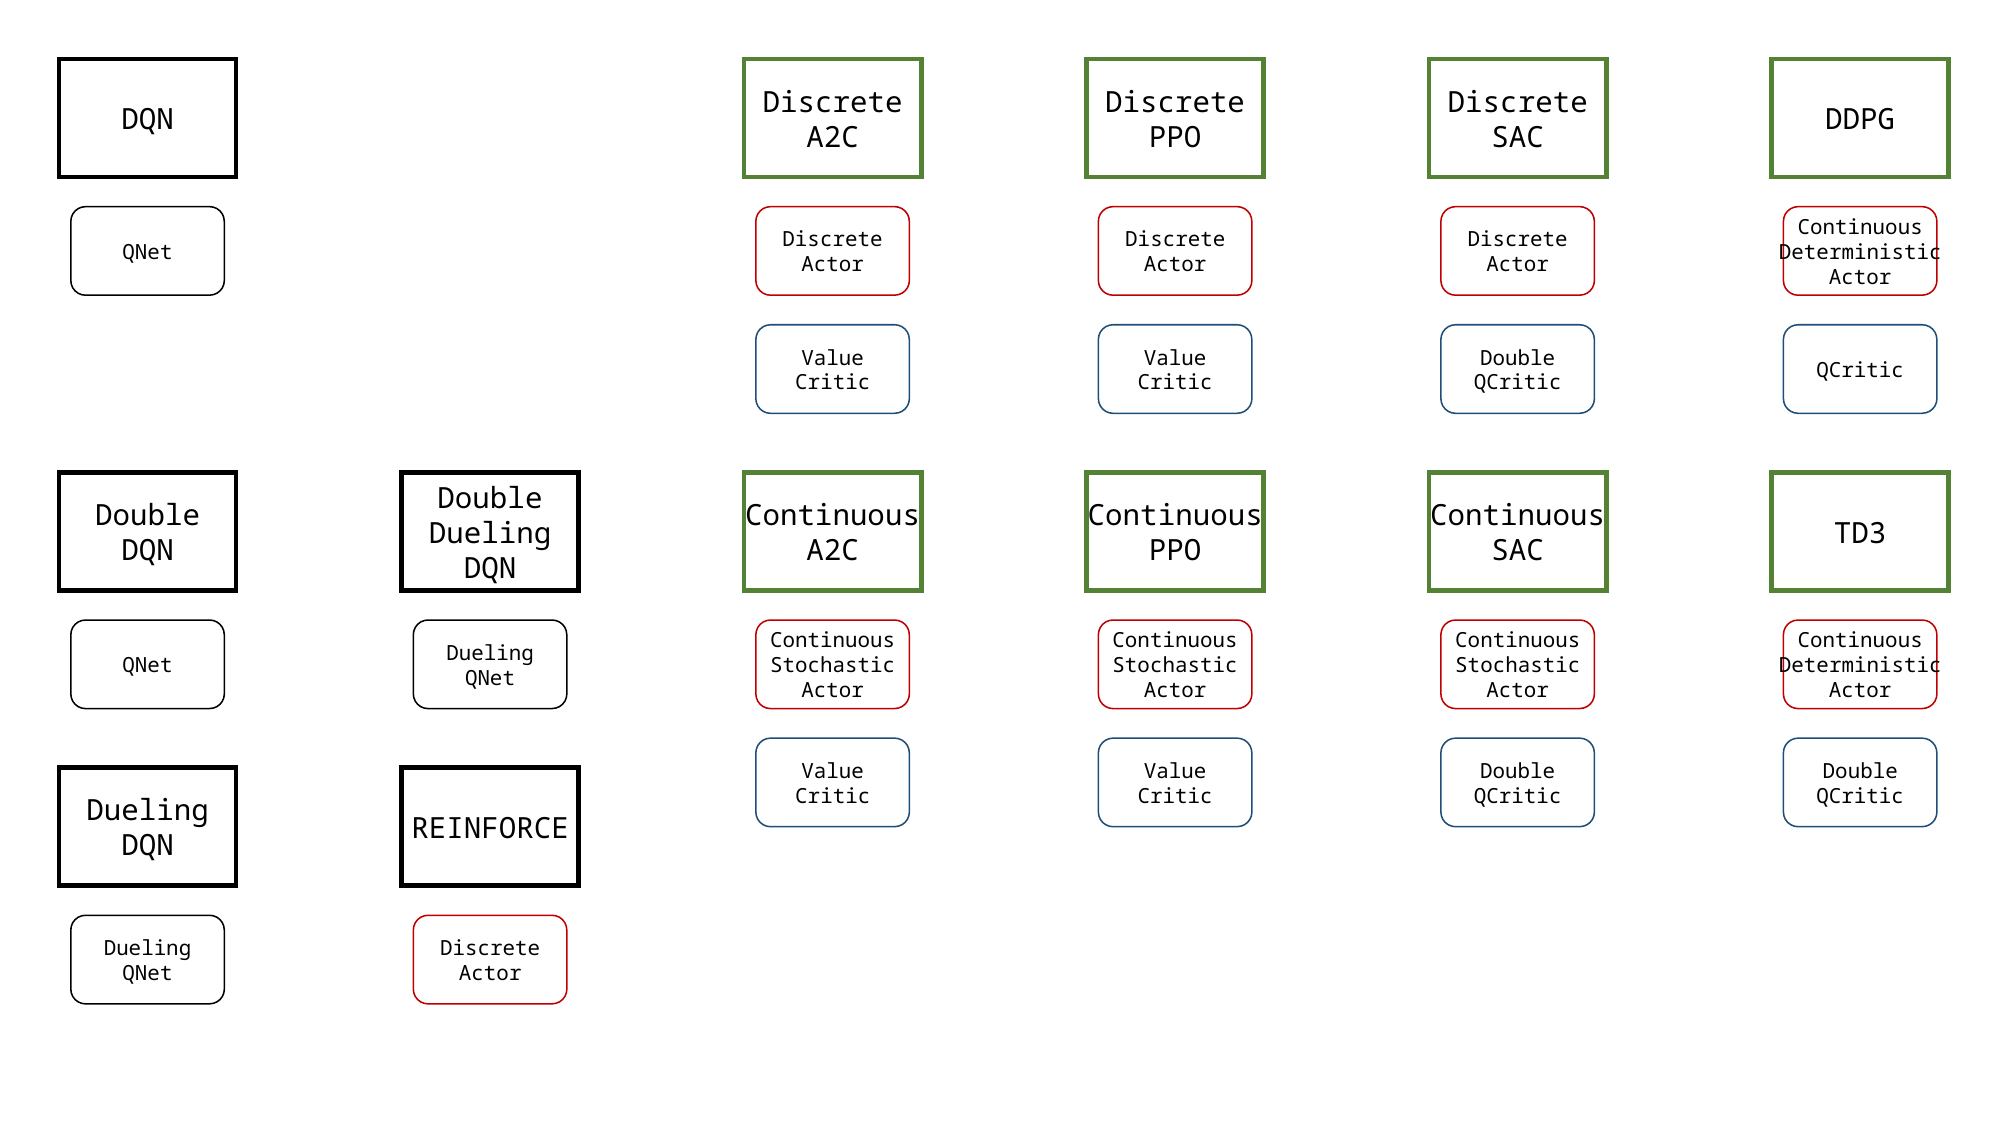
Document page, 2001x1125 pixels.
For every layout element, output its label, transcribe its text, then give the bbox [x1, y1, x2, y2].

text_box Discrete Actor [412, 914, 568, 1005]
text_box REINFORCE [400, 767, 580, 887]
text_box Double DQN [58, 471, 237, 592]
text_box Continuous A2C [743, 471, 922, 592]
text_box Discrete Actor [1097, 205, 1253, 297]
text_box Value Critic [1097, 737, 1253, 828]
text_box Discrete Actor [754, 205, 911, 297]
text_box Discrete A2C [743, 58, 922, 178]
text_box Value Critic [754, 323, 911, 415]
text_box Continuous Deterministic Actor [1782, 618, 1938, 710]
text_box Dueling DQN [58, 767, 237, 887]
text_box Double Dueling DQN [400, 471, 580, 592]
text_box Dueling QNet [412, 618, 568, 710]
text_box Double QCritic [1439, 323, 1596, 415]
text_box Dueling QNet [69, 914, 226, 1005]
text_box Double QCritic [1439, 737, 1596, 828]
text_box Continuous SAC [1428, 471, 1607, 592]
text_box Discrete Actor [1439, 205, 1596, 297]
text_box Value Critic [1097, 323, 1253, 415]
text_box QNet [69, 205, 226, 297]
text_box Continuous PPO [1086, 471, 1265, 592]
text_box Continuous Stochastic Actor [1097, 618, 1253, 710]
text_box Continuous Deterministic Actor [1782, 205, 1938, 297]
text_box QCritic [1782, 323, 1938, 415]
text_box Double QCritic [1782, 737, 1938, 828]
text_box DDPG [1771, 58, 1950, 178]
text_box Continuous Stochastic Actor [754, 618, 911, 710]
text_box Continuous Stochastic Actor [1439, 618, 1596, 710]
text_box Discrete PPO [1086, 58, 1265, 178]
text_box DQN [58, 58, 237, 178]
text_box TD3 [1771, 471, 1950, 592]
text_box Value Critic [754, 737, 911, 828]
text_box Discrete SAC [1428, 58, 1607, 178]
text_box QNet [69, 618, 226, 710]
